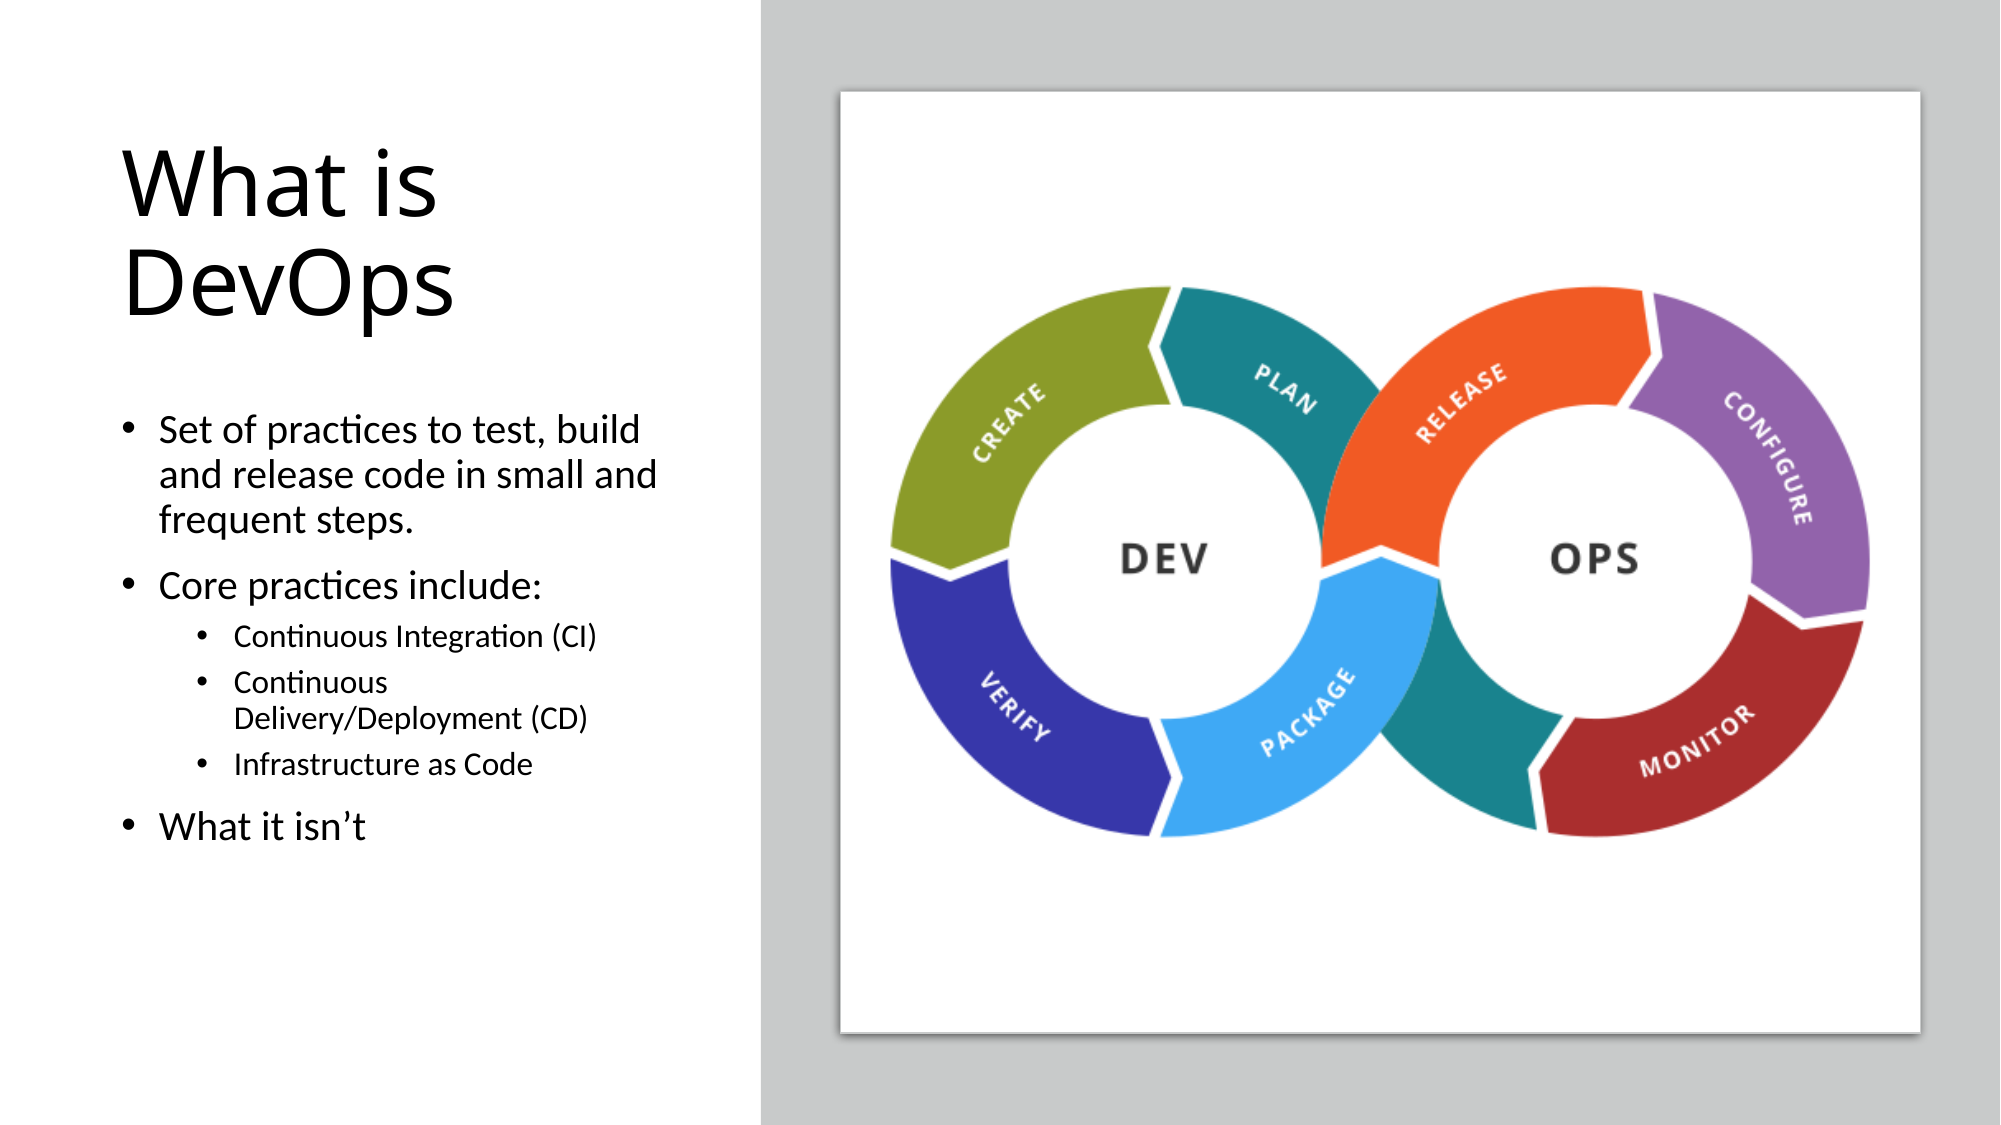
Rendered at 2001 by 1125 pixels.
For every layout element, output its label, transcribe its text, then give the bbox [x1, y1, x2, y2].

list Set of practices to test, build and release code in small and frequent steps. Core practices include: Continuous Integration (CI) Continuous Delivery/Deployment (CD) Infrastructure as Code What it isn’t [106, 399, 682, 1021]
title What is DevOps [106, 103, 682, 370]
text_box [760, 0, 2000, 1125]
picture [886, 281, 1875, 843]
text_box [839, 90, 1922, 1034]
